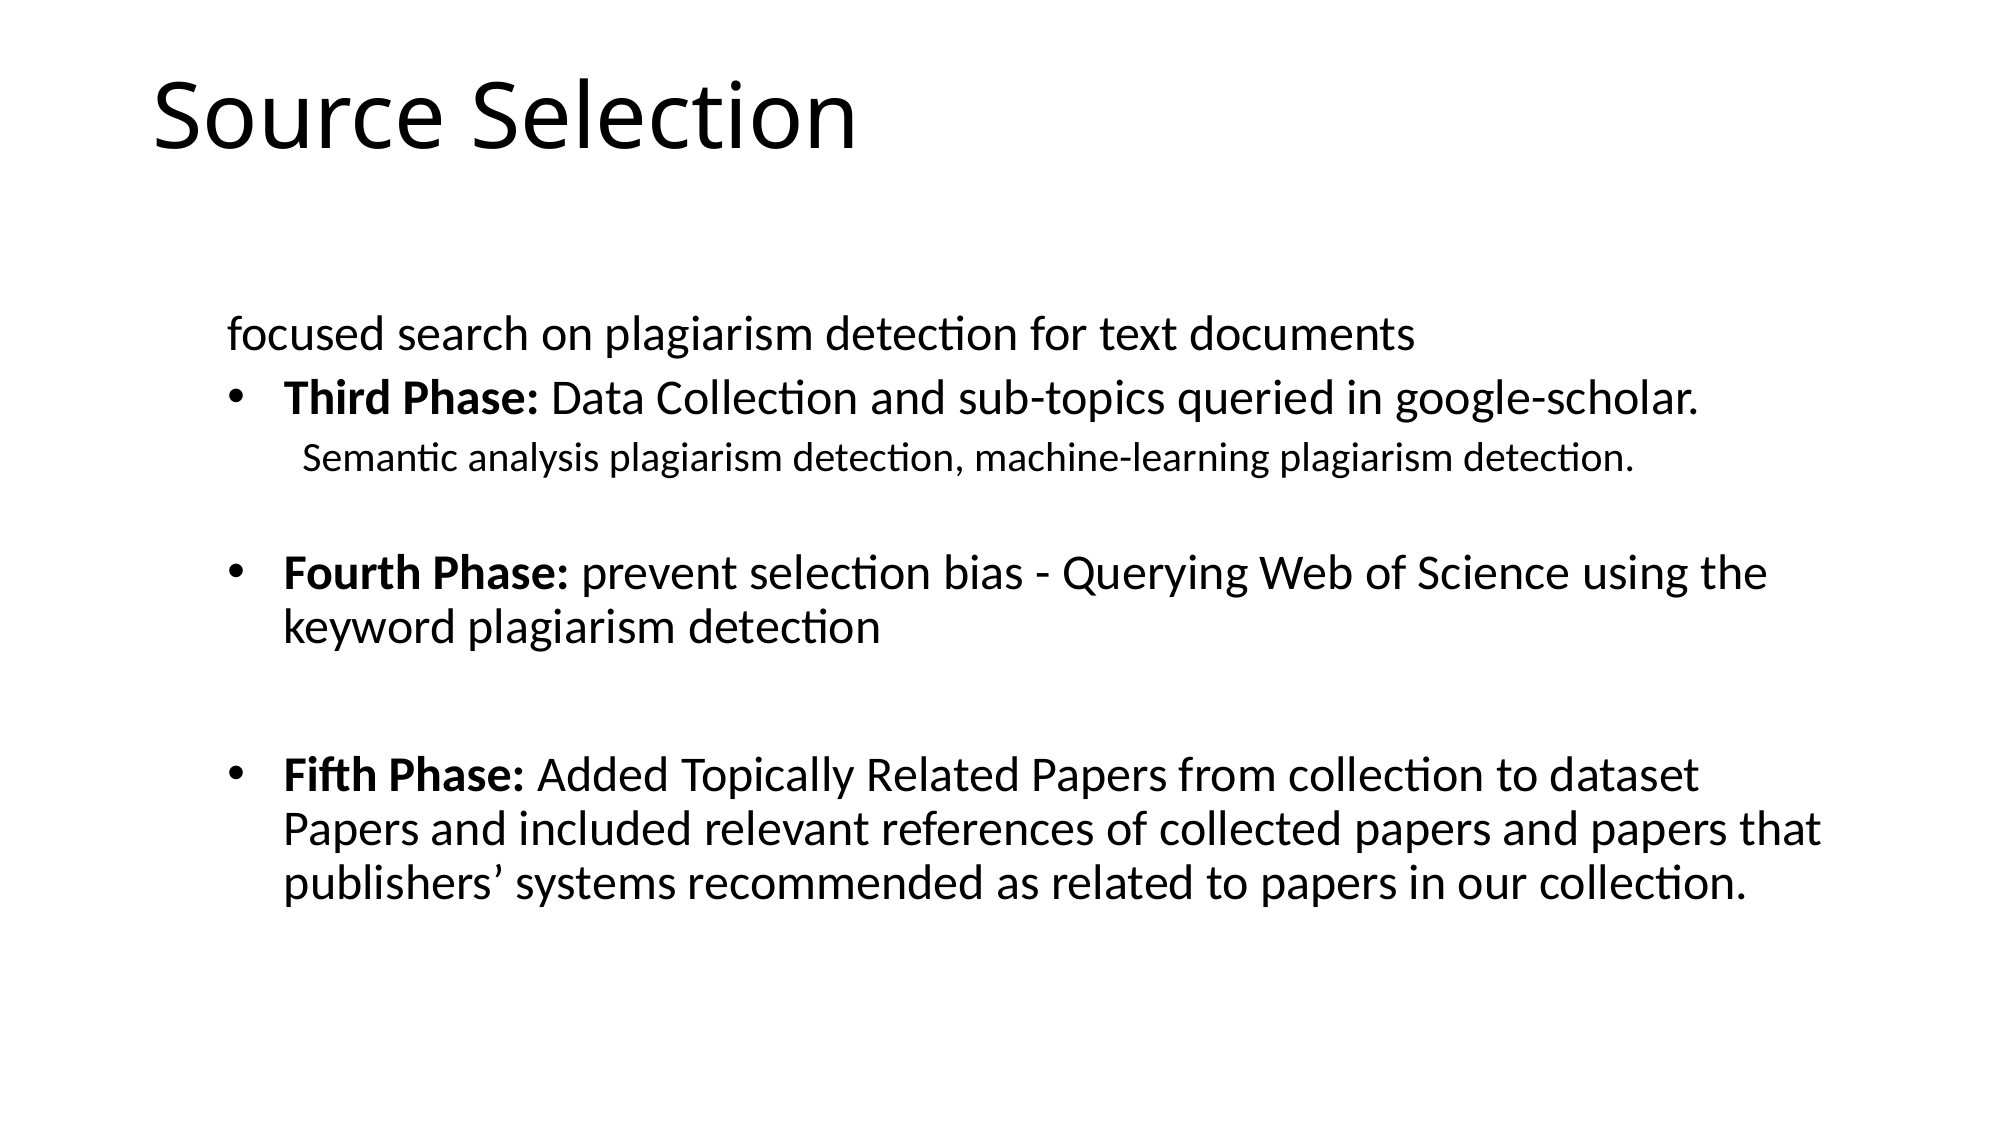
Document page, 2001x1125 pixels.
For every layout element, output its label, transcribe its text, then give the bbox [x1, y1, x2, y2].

list focused search on plagiarism detection for text documents Third Phase: Data Collection and sub-topics queried in google-scholar. Semantic analysis plagiarism detection, machine-learning plagiarism detection. Fourth Phase: prevent selection bias - Querying Web of Science using the keyword plagiarism detection Fifth Phase: Added Topically Related Papers from collection to dataset Papers and included relevant references of collected papers and papers that publishers’ systems recommended as related to papers in our collection. [137, 299, 1863, 1014]
title Source Selection [137, 59, 1863, 278]
